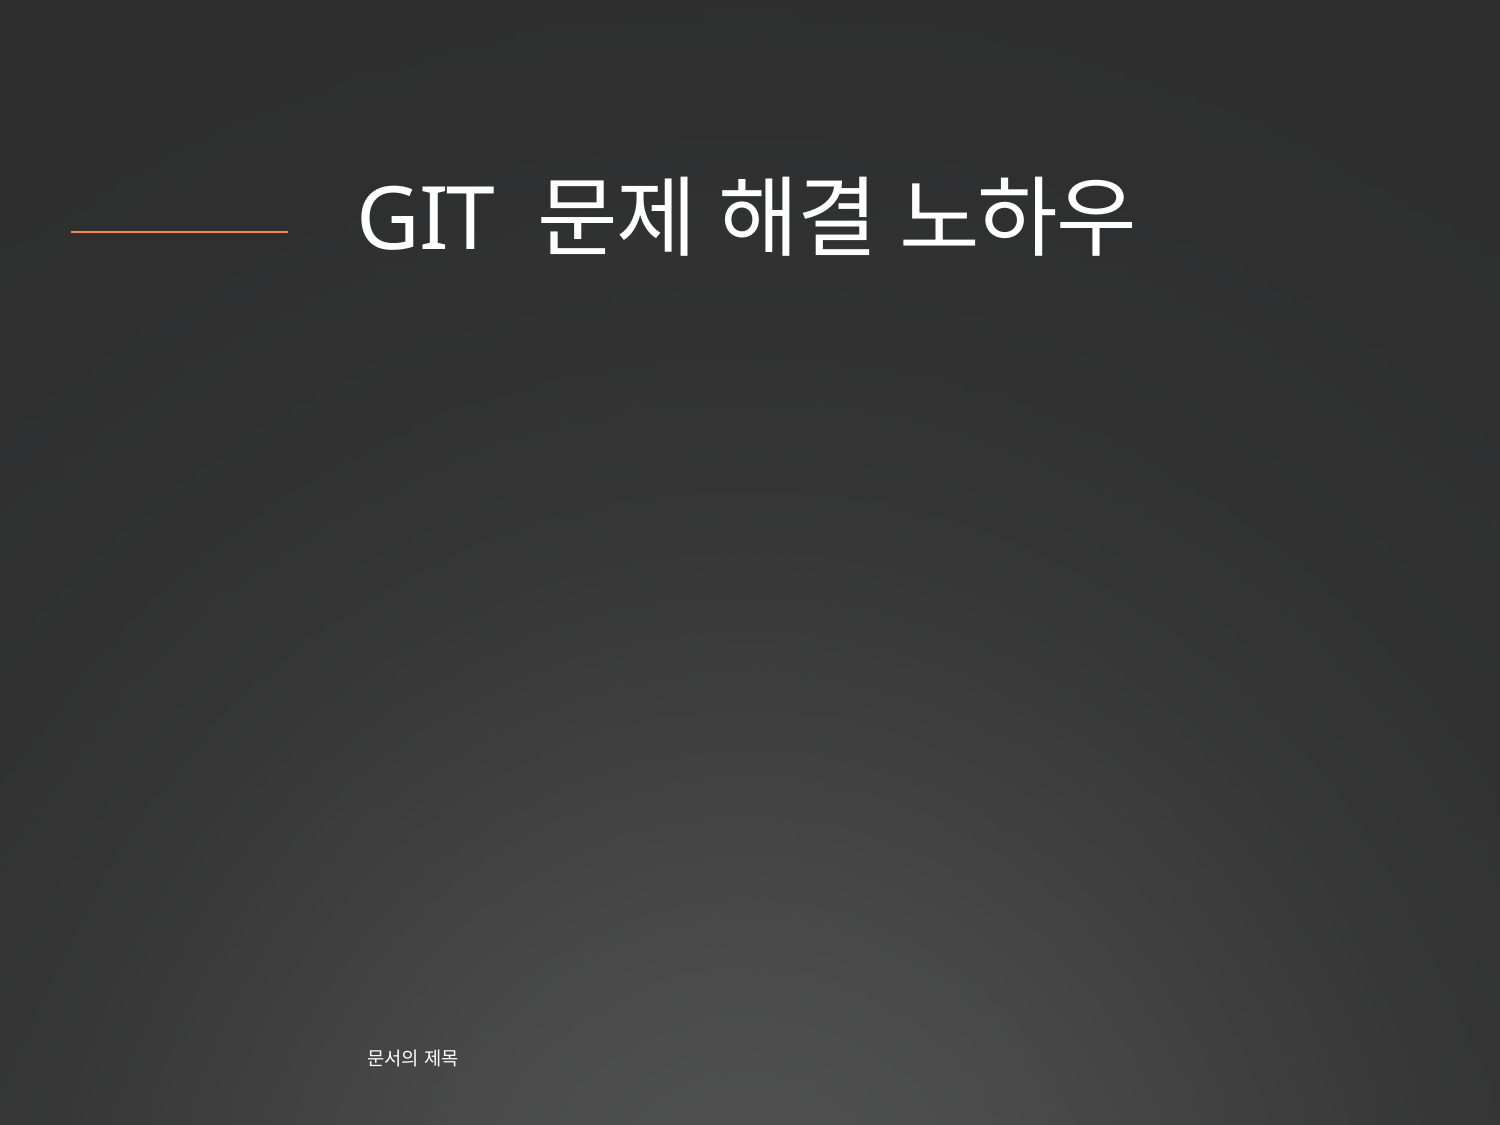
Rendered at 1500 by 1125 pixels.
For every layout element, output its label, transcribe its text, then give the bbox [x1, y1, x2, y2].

title GIT 문제 해결 노하우 [341, 149, 1317, 490]
text_box 문서의 제목 [352, 1039, 474, 1077]
